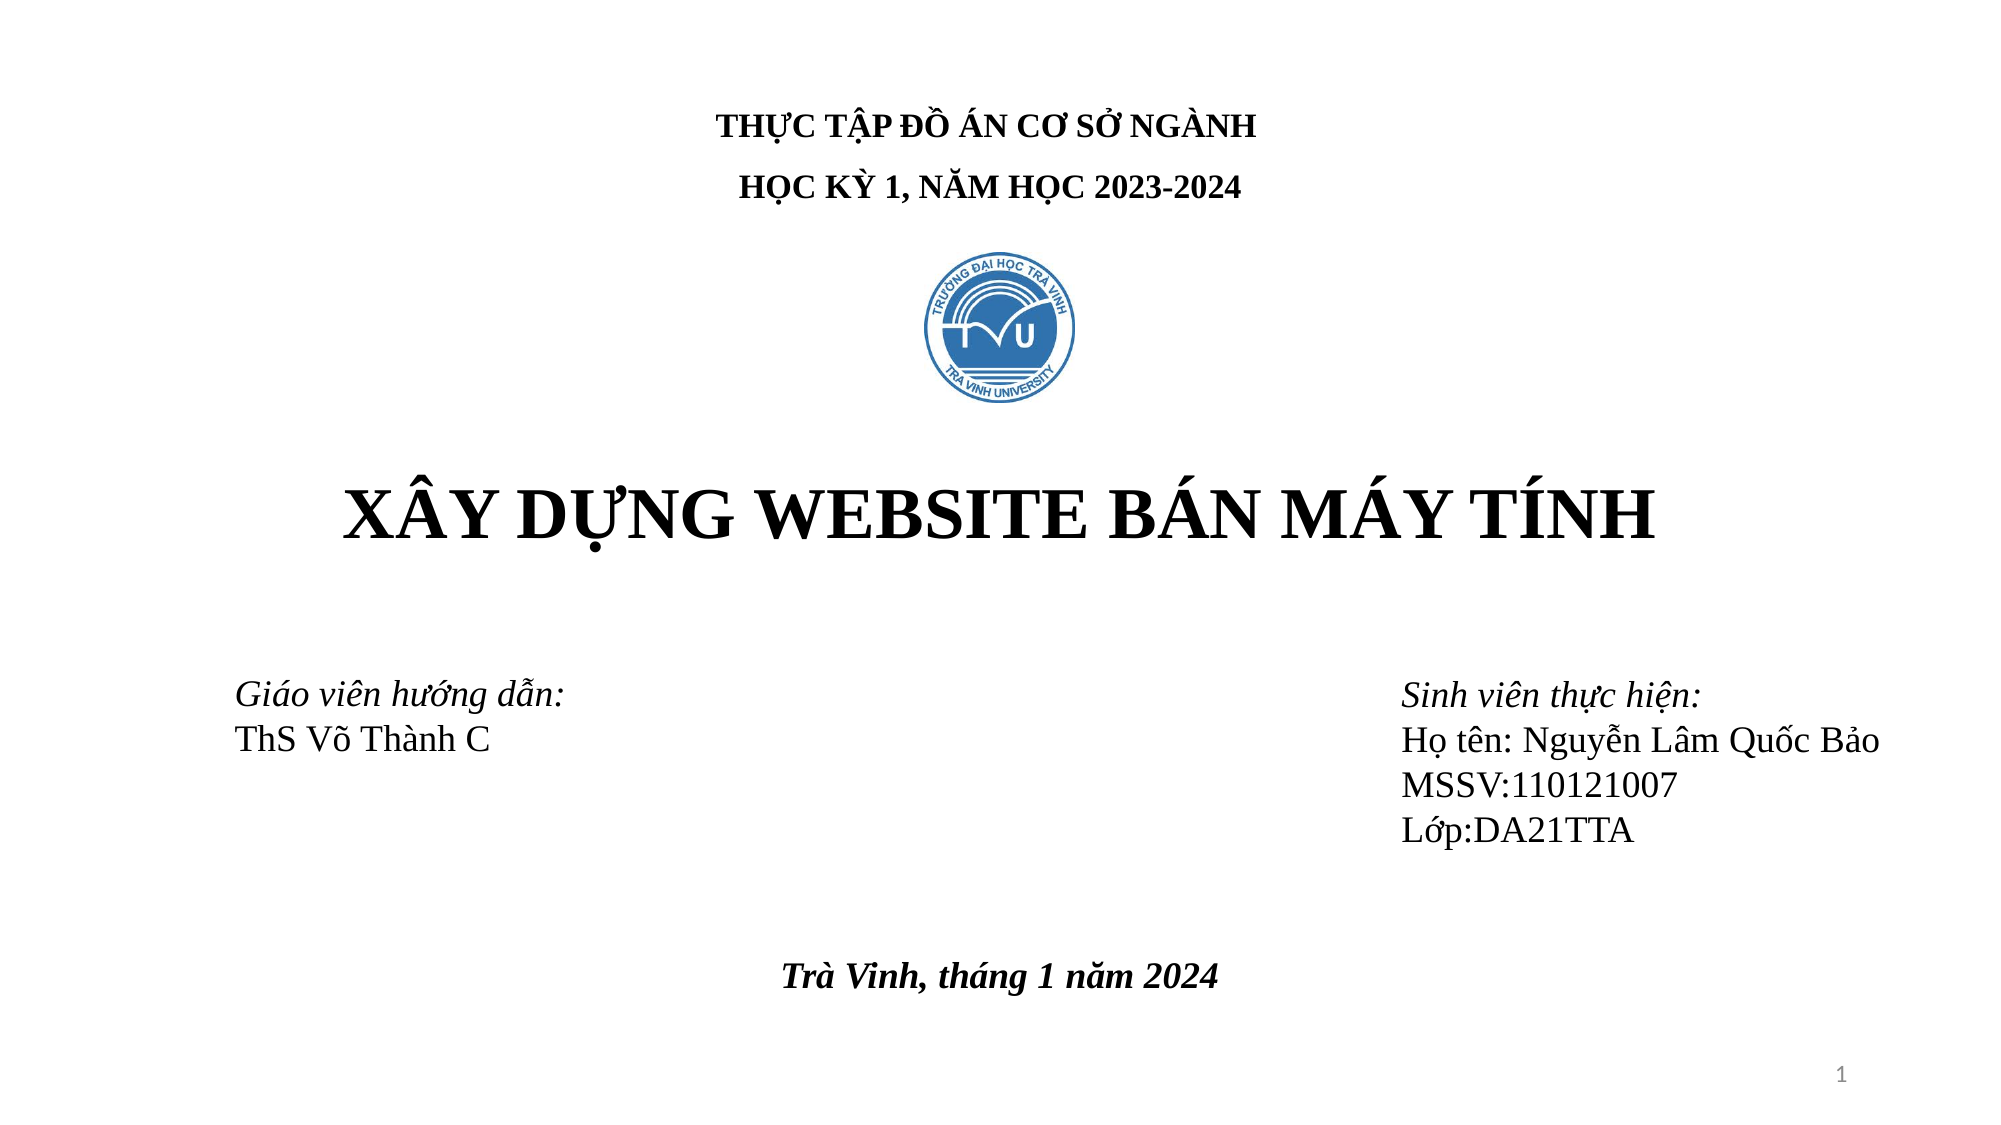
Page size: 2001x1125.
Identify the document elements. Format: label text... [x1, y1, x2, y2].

text_box Giáo viên hướng dẫn: ThS Võ Thành C [219, 661, 646, 812]
subtitle XÂY DỰNG WEBSITE BÁN MÁY TÍNH [249, 467, 1750, 593]
text_box Sinh viên thực hiện: Họ tên: Nguyễn Lâm Quốc Bảo MSSV:110121007 Lớp:DA21TTA [1386, 662, 1896, 902]
title THỰC TẬP ĐỒ ÁN CƠ SỞ NGÀNH HỌC KỲ 1, NĂM HỌC 2023-2024 [240, 75, 1741, 213]
picture [924, 252, 1075, 403]
text_box Trà Vinh, tháng 1 năm 2024 [765, 943, 1235, 1049]
slide_number 1 [1412, 1042, 1863, 1103]
